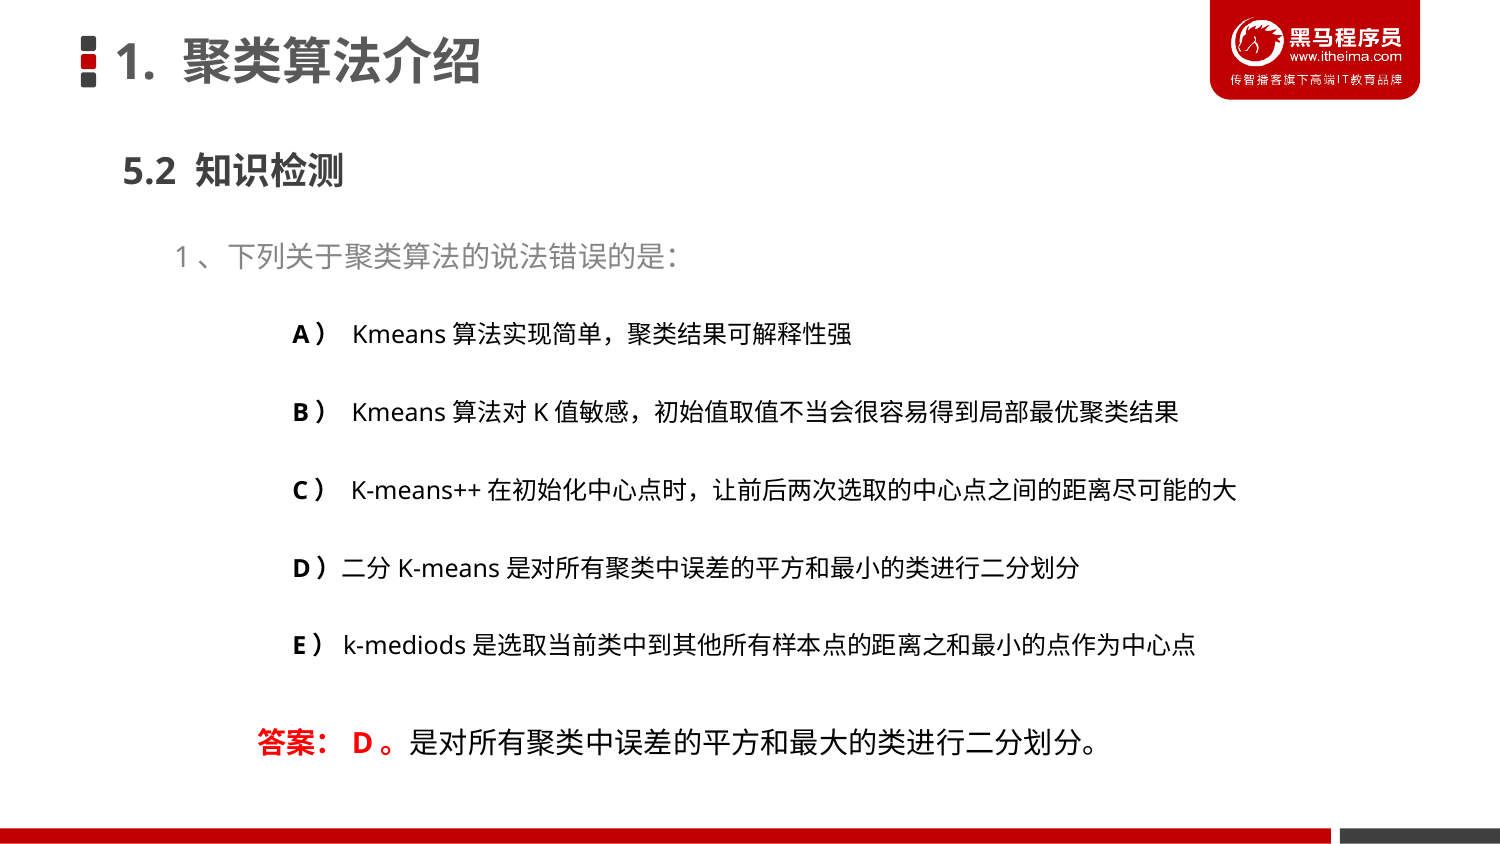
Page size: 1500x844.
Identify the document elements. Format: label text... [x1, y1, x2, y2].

text_box 5.2 知识检测 [107, 139, 685, 200]
picture [1212, 8, 1421, 94]
text_box 1、下列关于聚类算法的说法错误的是： [159, 220, 1105, 281]
text_box 答案：D。是对所有聚类中误差的平方和最大的类进行二分划分。 [242, 717, 1127, 767]
text_box 1. 聚类算法介绍 [103, 0, 987, 130]
text_box A） Kmeans算法实现简单，聚类结果可解释性强 B） Kmeans算法对K值敏感，初始值取值不当会很容易得到局部最优聚类结果 C） K-means++在初始化中心点时，让前后两次选取的中心点之间的距离尽可能的大 D）二分K-means是对所有聚类中误差的平方和最小的类进行二分划分 E）k-mediods是选取当前类中到其他所有样本点的距离之和最小的点作为中心点 [277, 302, 1294, 668]
